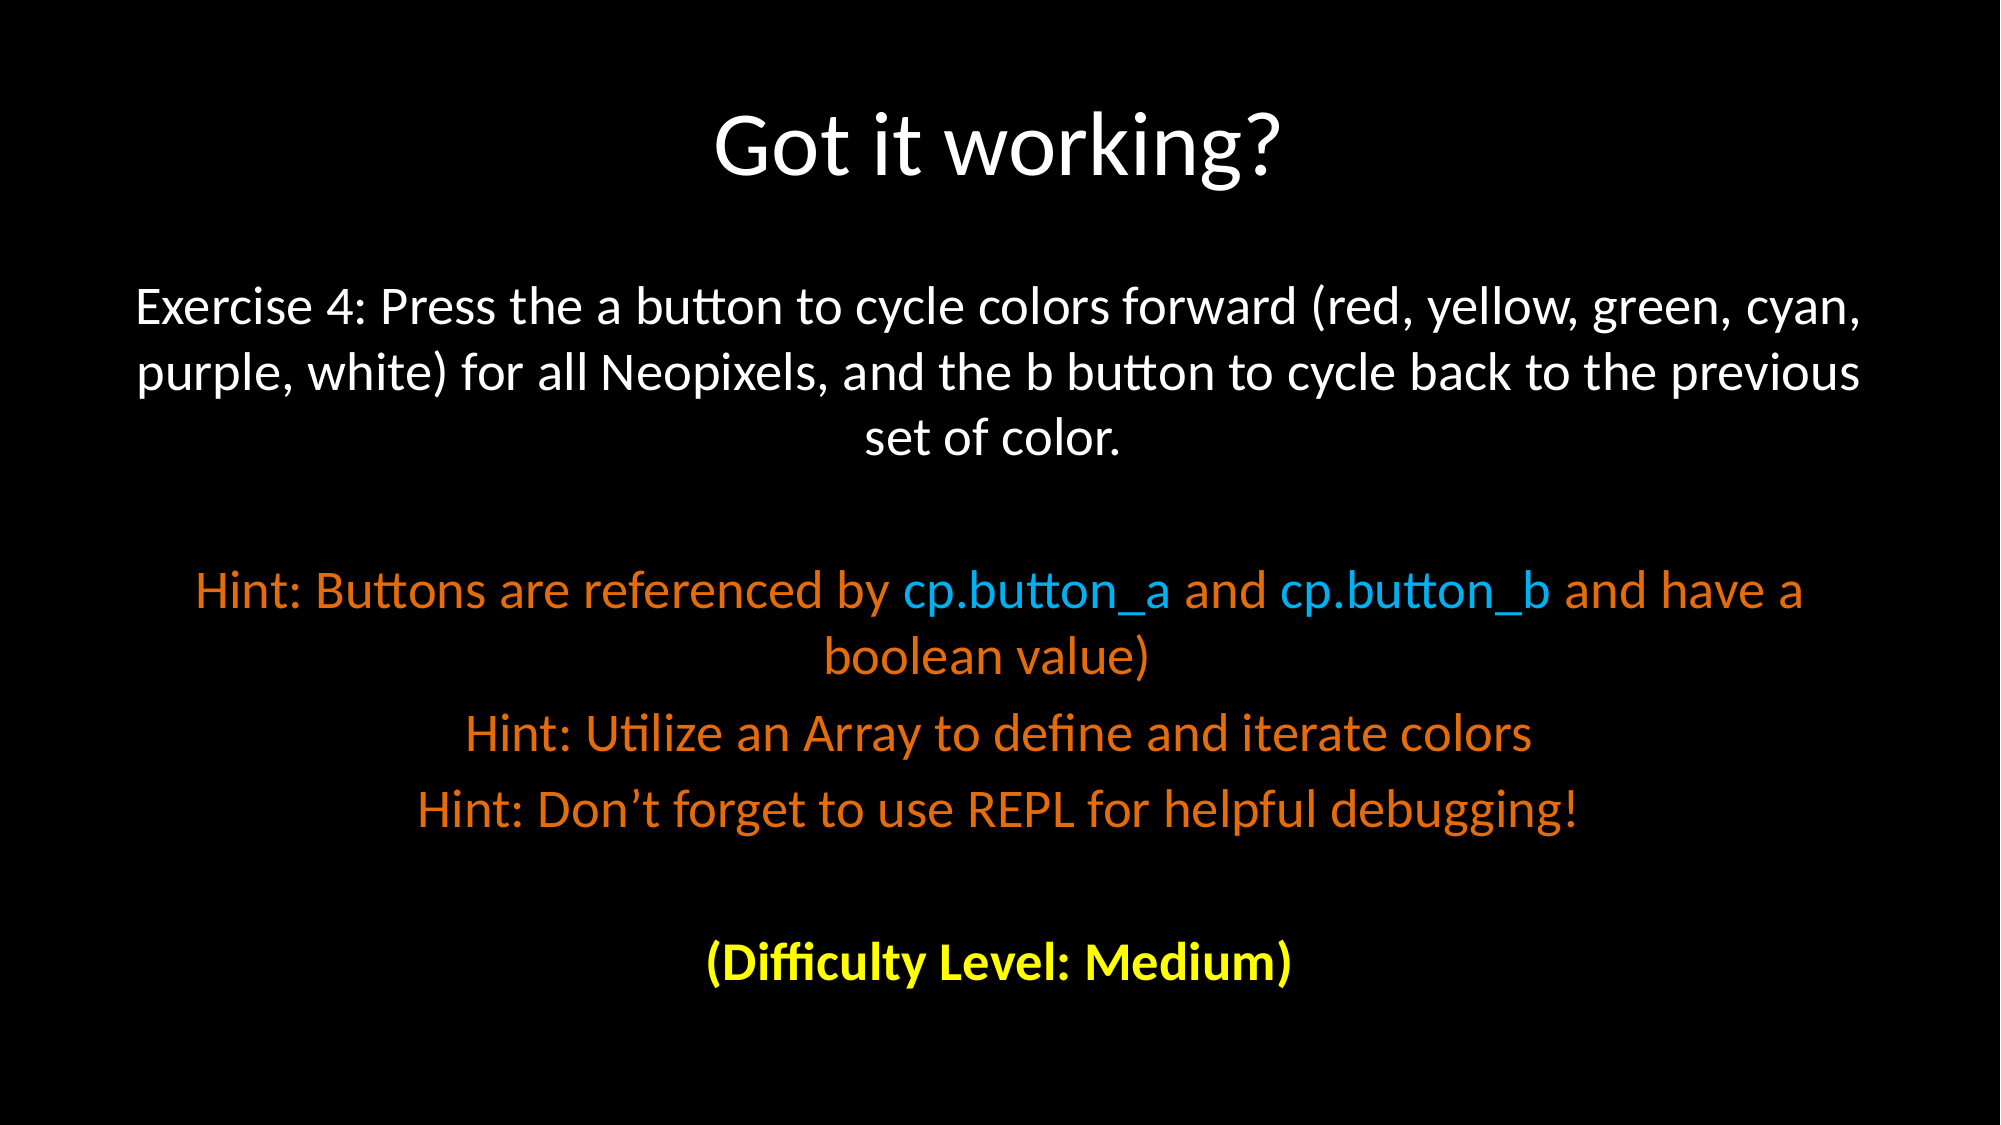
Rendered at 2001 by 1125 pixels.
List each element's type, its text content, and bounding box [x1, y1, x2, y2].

list Exercise 4: Press the a button to cycle colors forward (red, yellow, green, cyan, purple, white) for all Neopixels, and the b button to cycle back to the previous set of color. Hint: Buttons are referenced by cp.button_a and cp.button_b and have a boolean value) Hint: Utilize an Array to define and iterate colors Hint: Don’t forget to use REPL for helpful debugging! (Difficulty Level: Medium) [99, 262, 1900, 1005]
title Got it working? [99, 45, 1900, 233]
